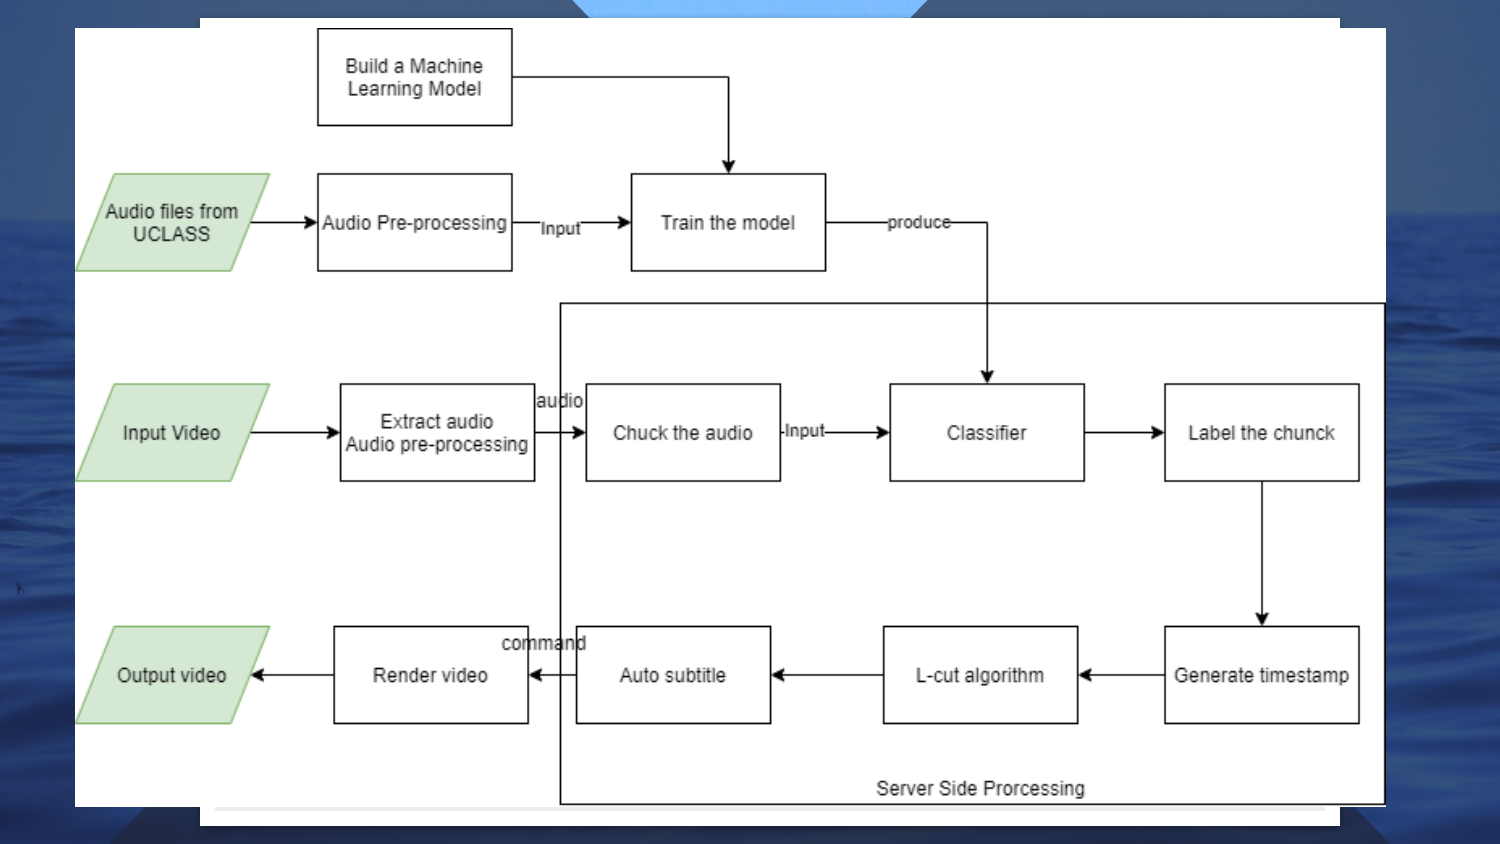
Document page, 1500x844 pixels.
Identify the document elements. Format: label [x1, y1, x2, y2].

picture [74, 27, 1386, 812]
picture [574, 0, 926, 18]
